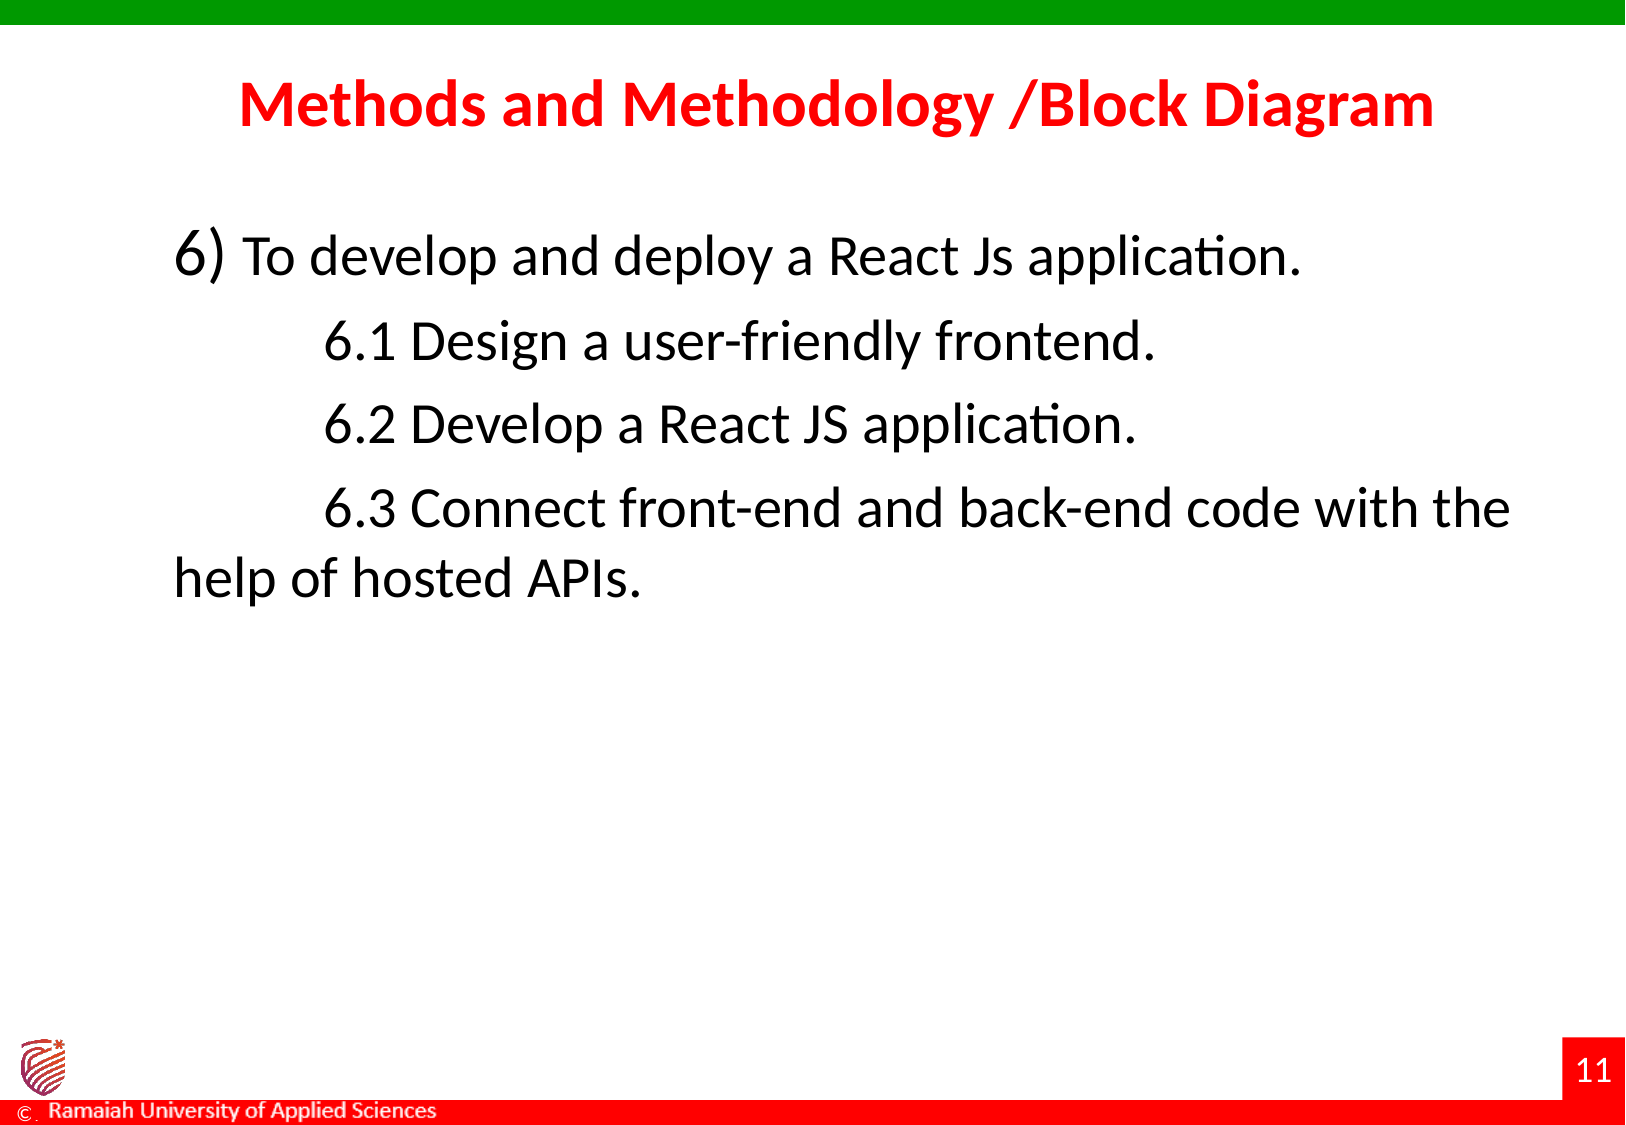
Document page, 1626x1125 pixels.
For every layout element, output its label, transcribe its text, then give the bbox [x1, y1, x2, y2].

picture [21, 1039, 65, 1096]
text_box Methods and Methodology /Block Diagram [154, 51, 1536, 173]
picture [44, 1100, 442, 1125]
text_box 6) To develop and deploy a React Js application. 6.1 Design a user-friendly frontend. 6.2 Develop a React JS application. 6.3 Connect front-end and back-end code with the help of hosted APIs. [154, 201, 1536, 973]
